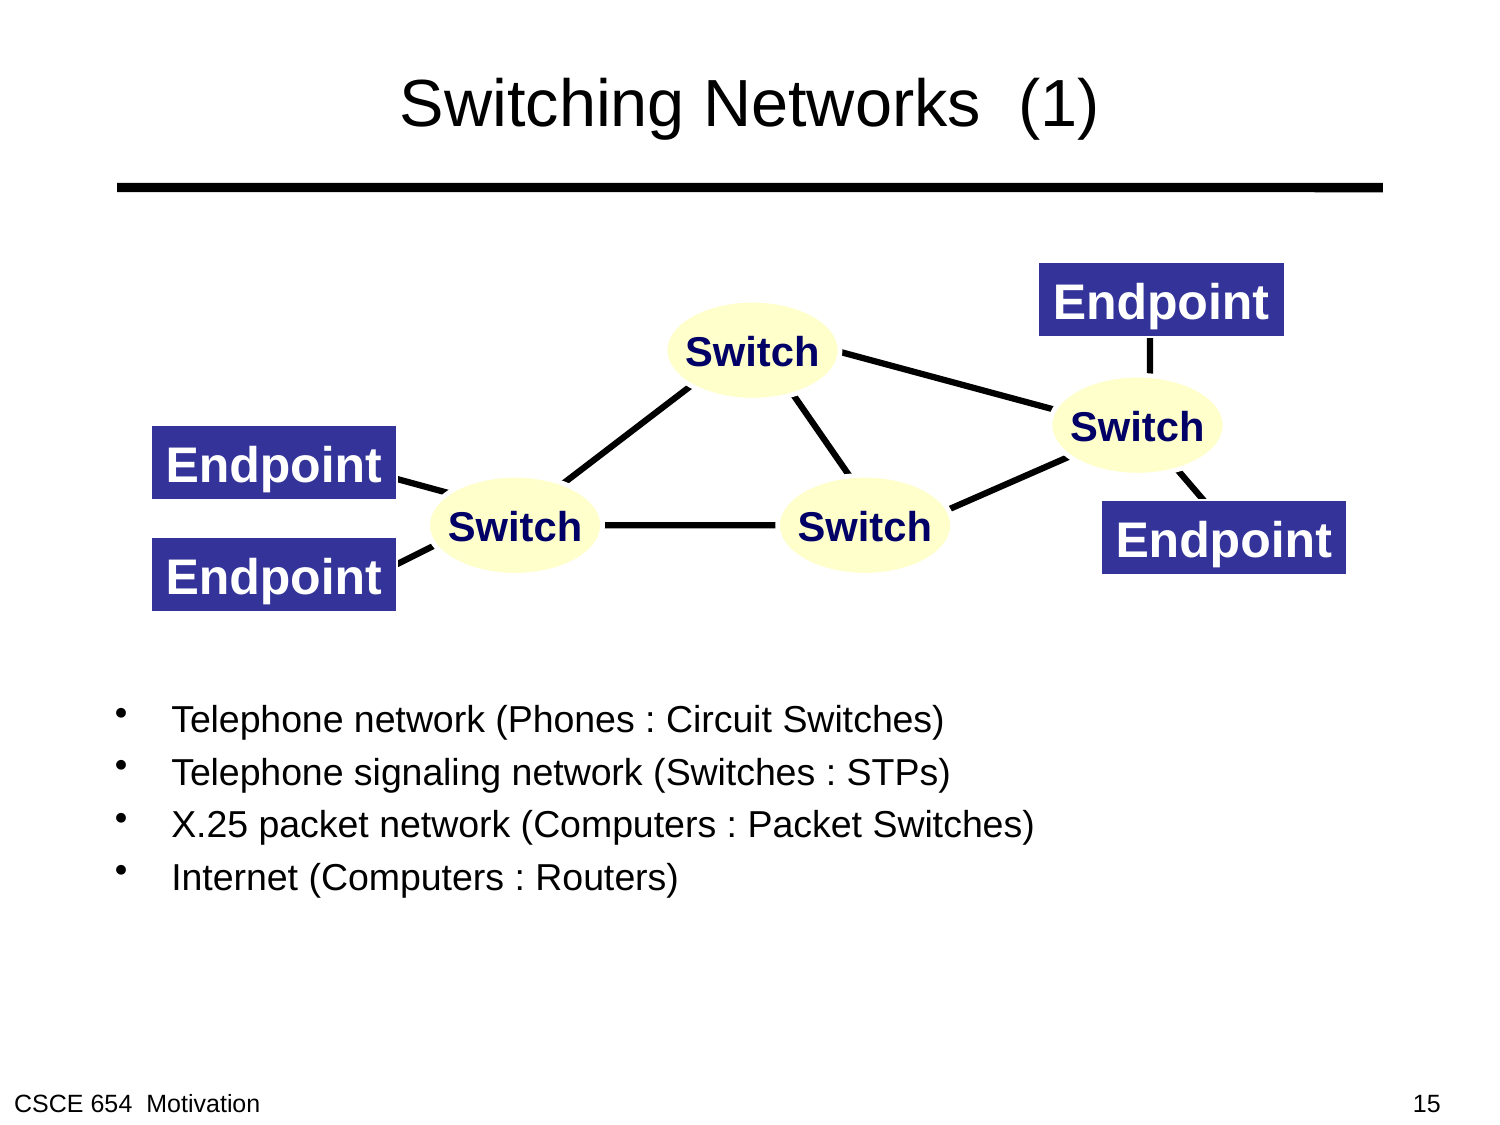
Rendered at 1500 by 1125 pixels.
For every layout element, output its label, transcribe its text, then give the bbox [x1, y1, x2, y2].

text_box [149, 262, 1349, 615]
list Telephone network (Phones : Circuit Switches) Telephone signaling network (Switches : STPs) X.25 packet network (Computers : Packet Switches) Internet (Computers : Routers) [99, 687, 1412, 1038]
title Switching Networks (1) [75, 24, 1425, 175]
